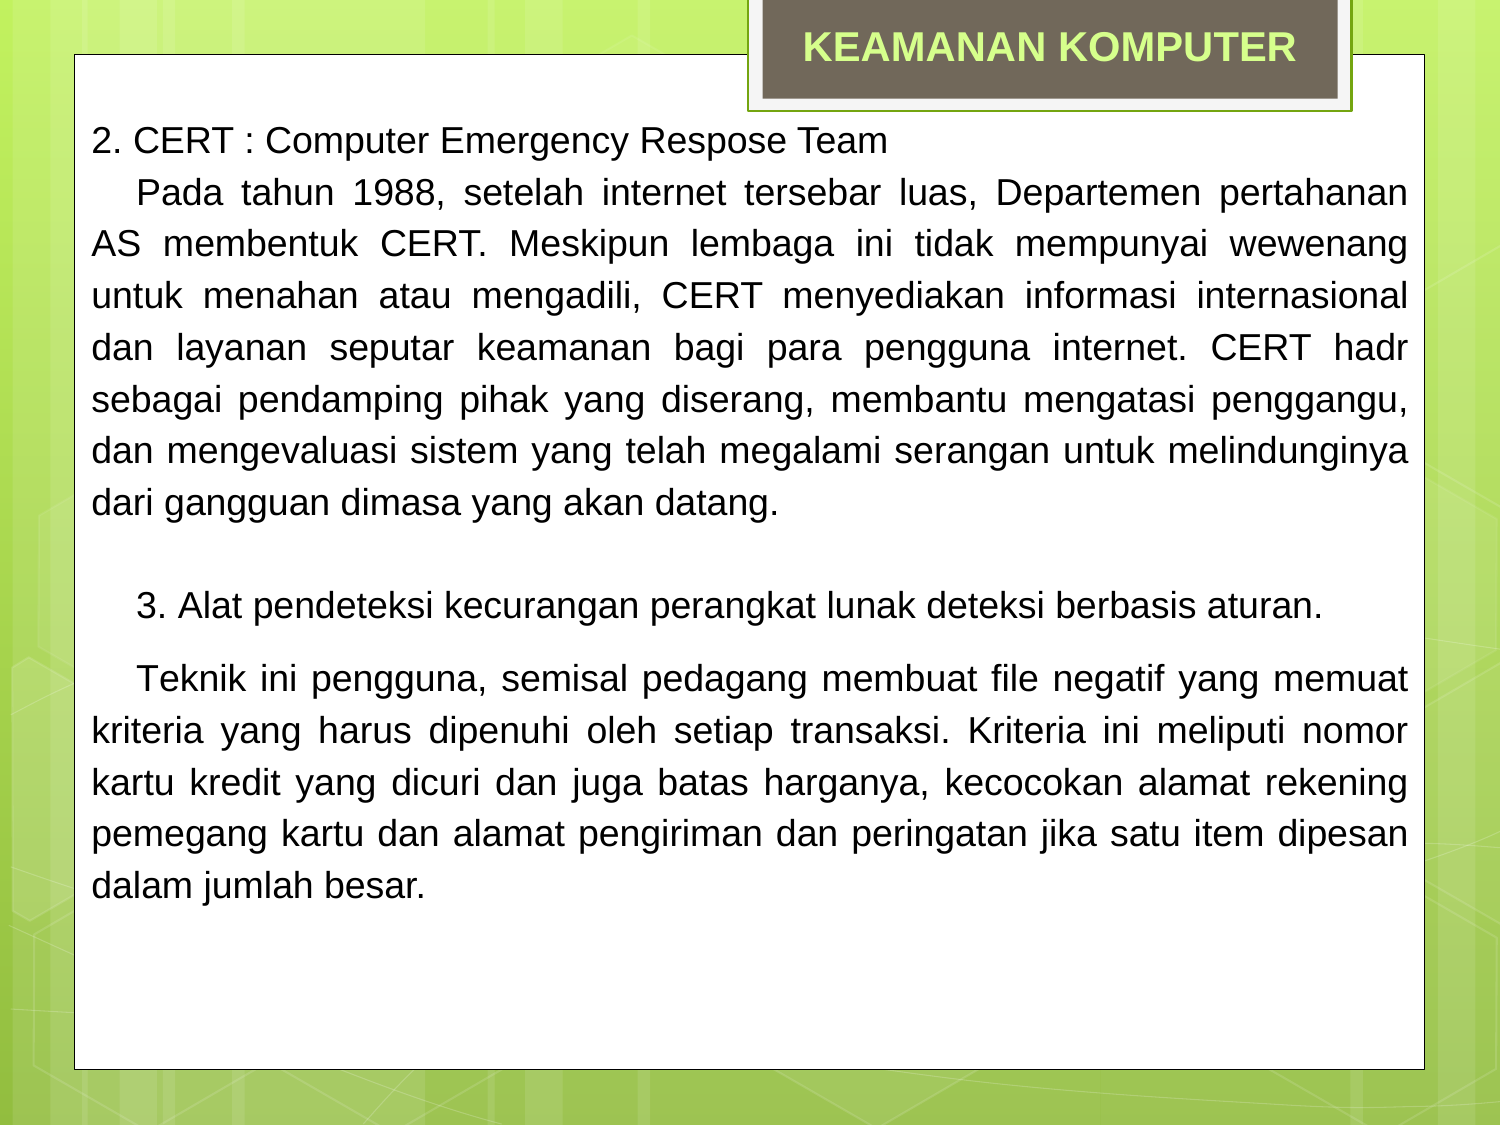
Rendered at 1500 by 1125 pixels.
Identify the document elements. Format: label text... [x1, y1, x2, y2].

text_box 2. CERT : Computer Emergency Respose Team Pada tahun 1988, setelah internet tersebar luas, Departemen pertahanan AS membentuk CERT. Meskipun lembaga ini tidak mempunyai wewenang untuk menahan atau mengadili, CERT menyediakan informasi internasional dan layanan seputar keamanan bagi para pengguna internet. CERT hadr sebagai pendamping pihak yang diserang, membantu mengatasi penggangu, dan mengevaluasi sistem yang telah megalami serangan untuk melindunginya dari gangguan dimasa yang akan datang. 3. Alat pendeteksi kecurangan perangkat lunak deteksi berbasis aturan. Teknik ini pengguna, semisal pedagang membuat file negatif yang memuat kriteria yang harus dipenuhi oleh setiap transaksi. Kriteria ini meliputi nomor kartu kredit yang dicuri dan juga batas harganya, kecocokan alamat rekening pemegang kartu dan alamat pengiriman dan peringatan jika satu item dipesan dalam jumlah besar. [76, 101, 1424, 914]
text_box KEAMANAN KOMPUTER [787, 12, 1313, 78]
